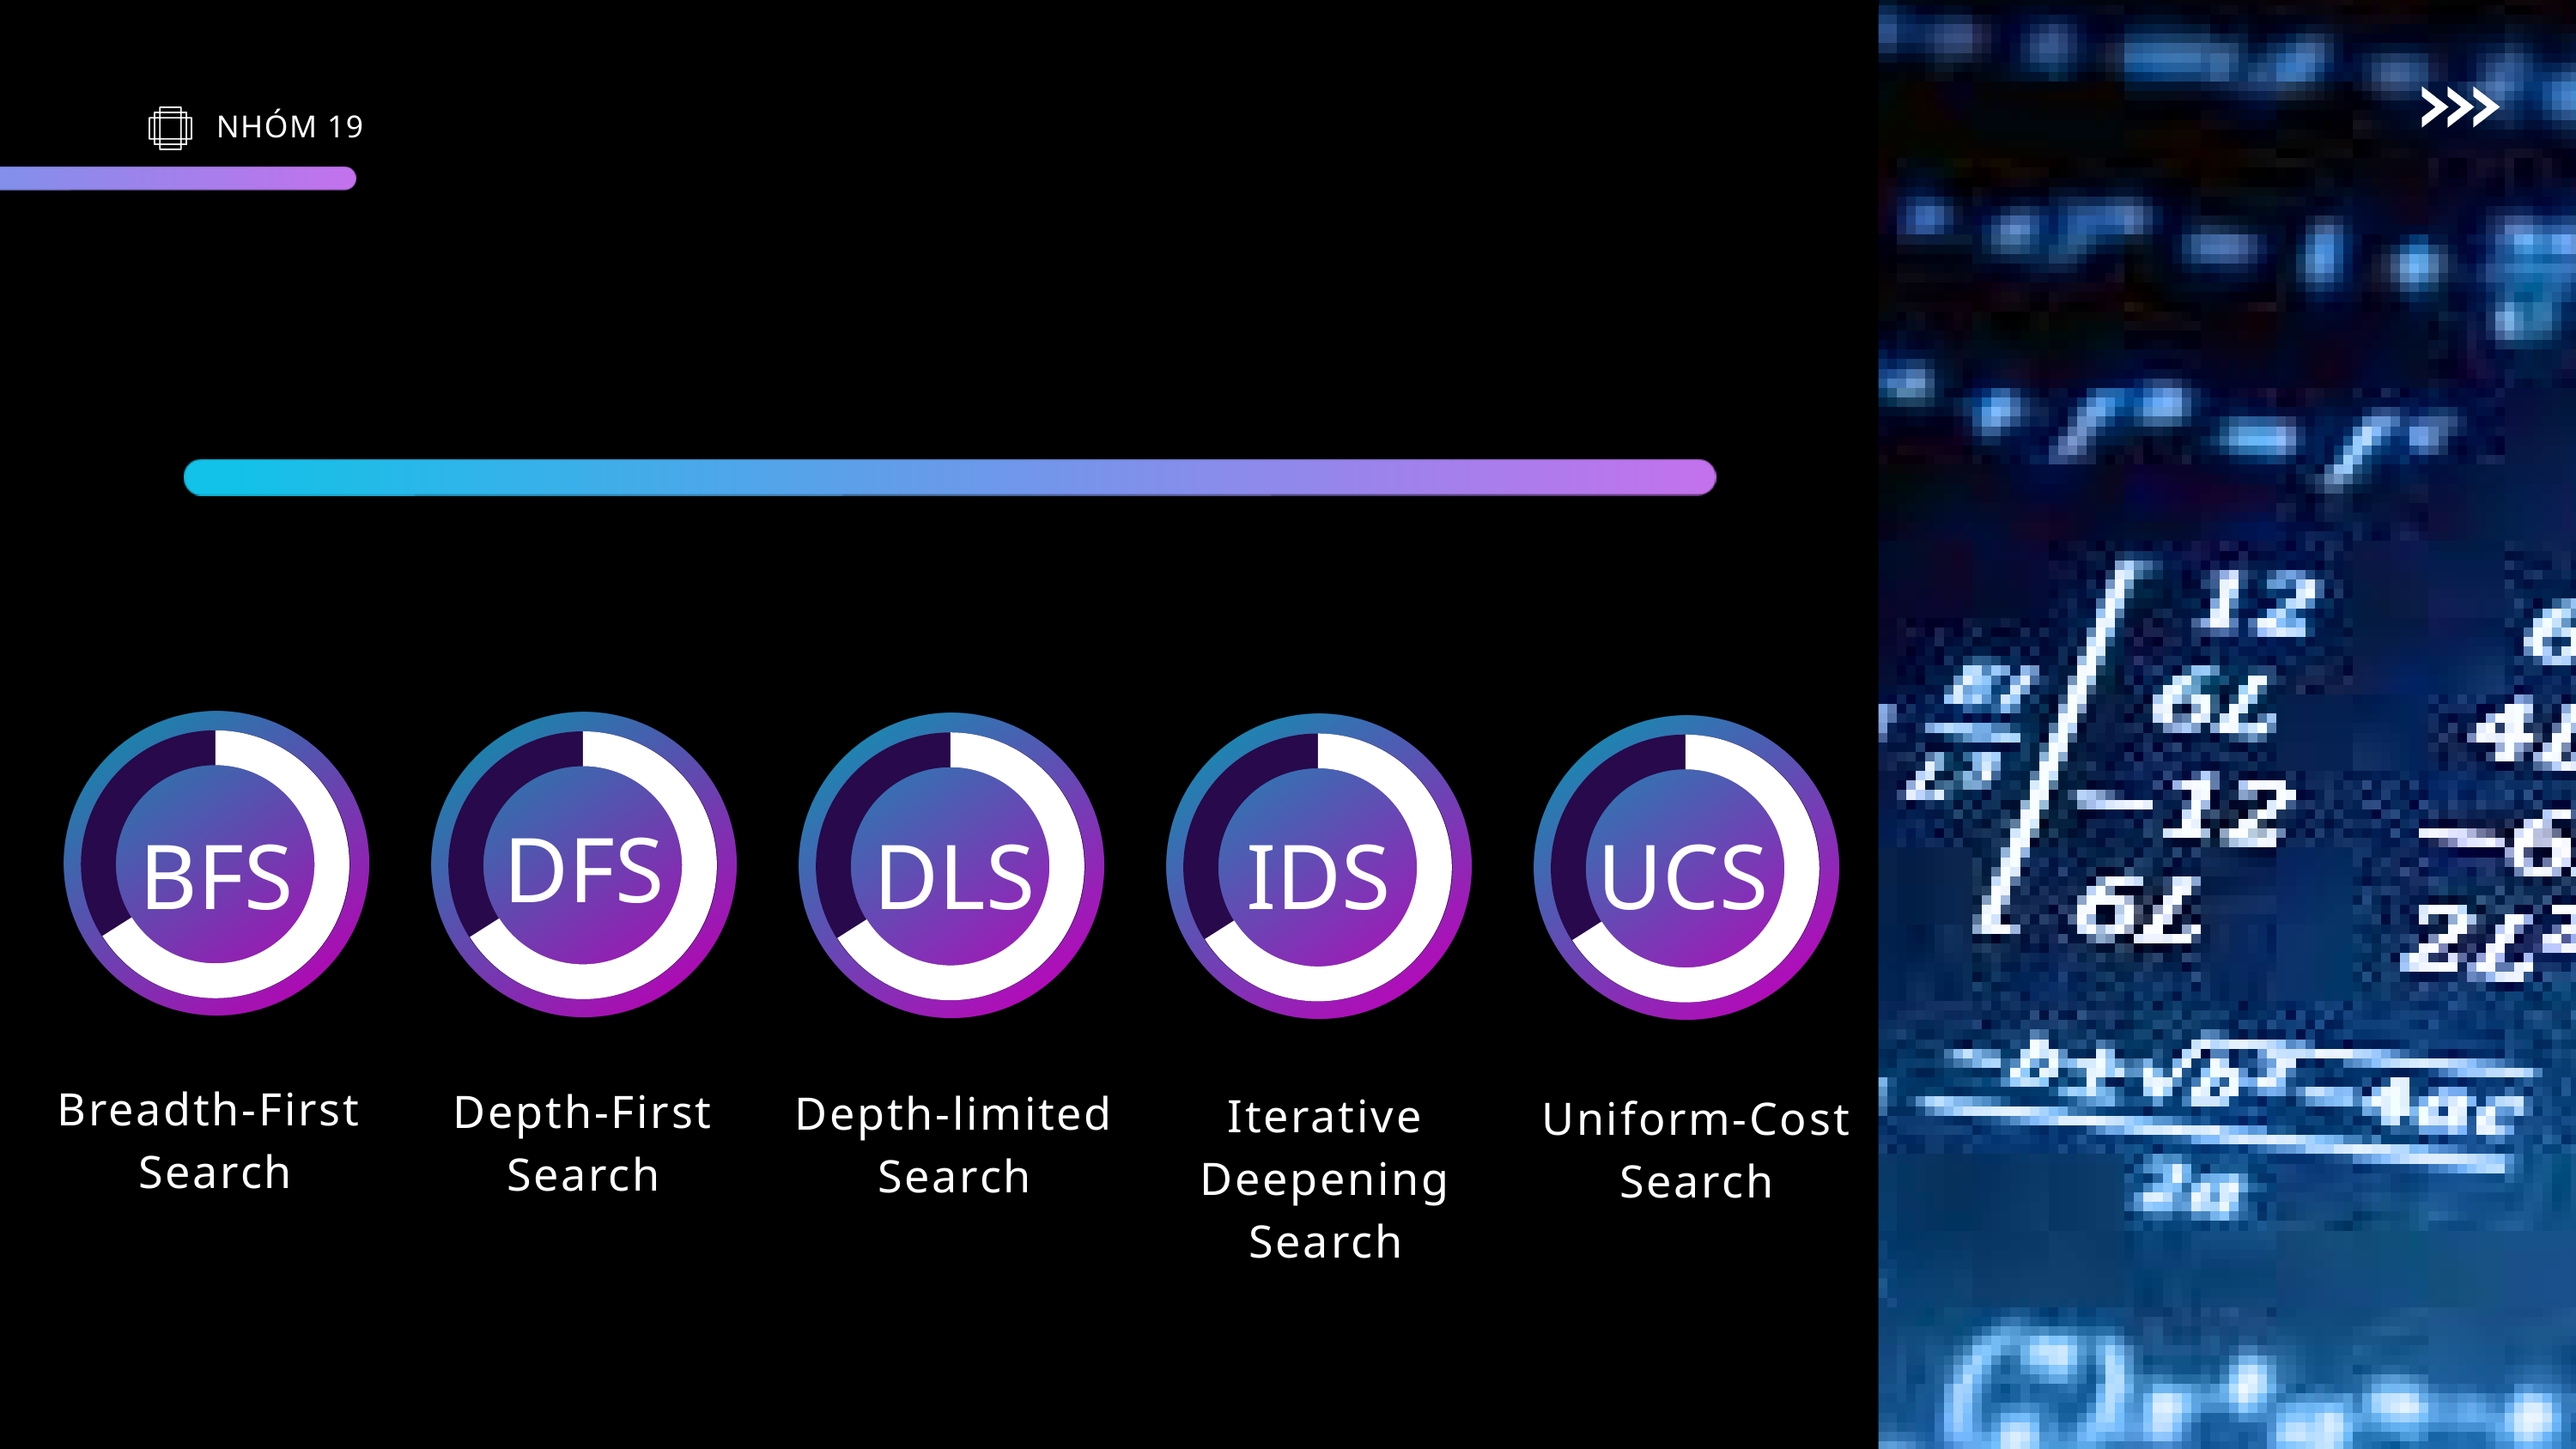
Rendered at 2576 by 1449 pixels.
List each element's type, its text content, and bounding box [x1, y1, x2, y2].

picture [0, 167, 356, 191]
text_box Depth-First Search [401, 1074, 767, 1200]
text_box Depth-limited Search [772, 1076, 1138, 1203]
picture [184, 458, 1717, 496]
picture [2421, 86, 2501, 129]
text_box Breadth-First Search [33, 1071, 398, 1197]
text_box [1183, 733, 1453, 1002]
picture [62, 709, 371, 1018]
picture [797, 711, 1106, 1020]
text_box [816, 732, 1085, 1001]
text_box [448, 731, 718, 1000]
picture [1164, 712, 1473, 1021]
picture [429, 710, 738, 1019]
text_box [1878, 0, 2576, 1449]
text_box Iterative Deepening Search [1143, 1079, 1509, 1267]
text_box NHÓM 19 [216, 110, 644, 144]
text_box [81, 730, 350, 999]
text_box Uniform-Cost Search [1514, 1082, 1874, 1207]
picture [1532, 712, 1841, 1022]
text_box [1551, 734, 1820, 1003]
picture [149, 106, 192, 150]
